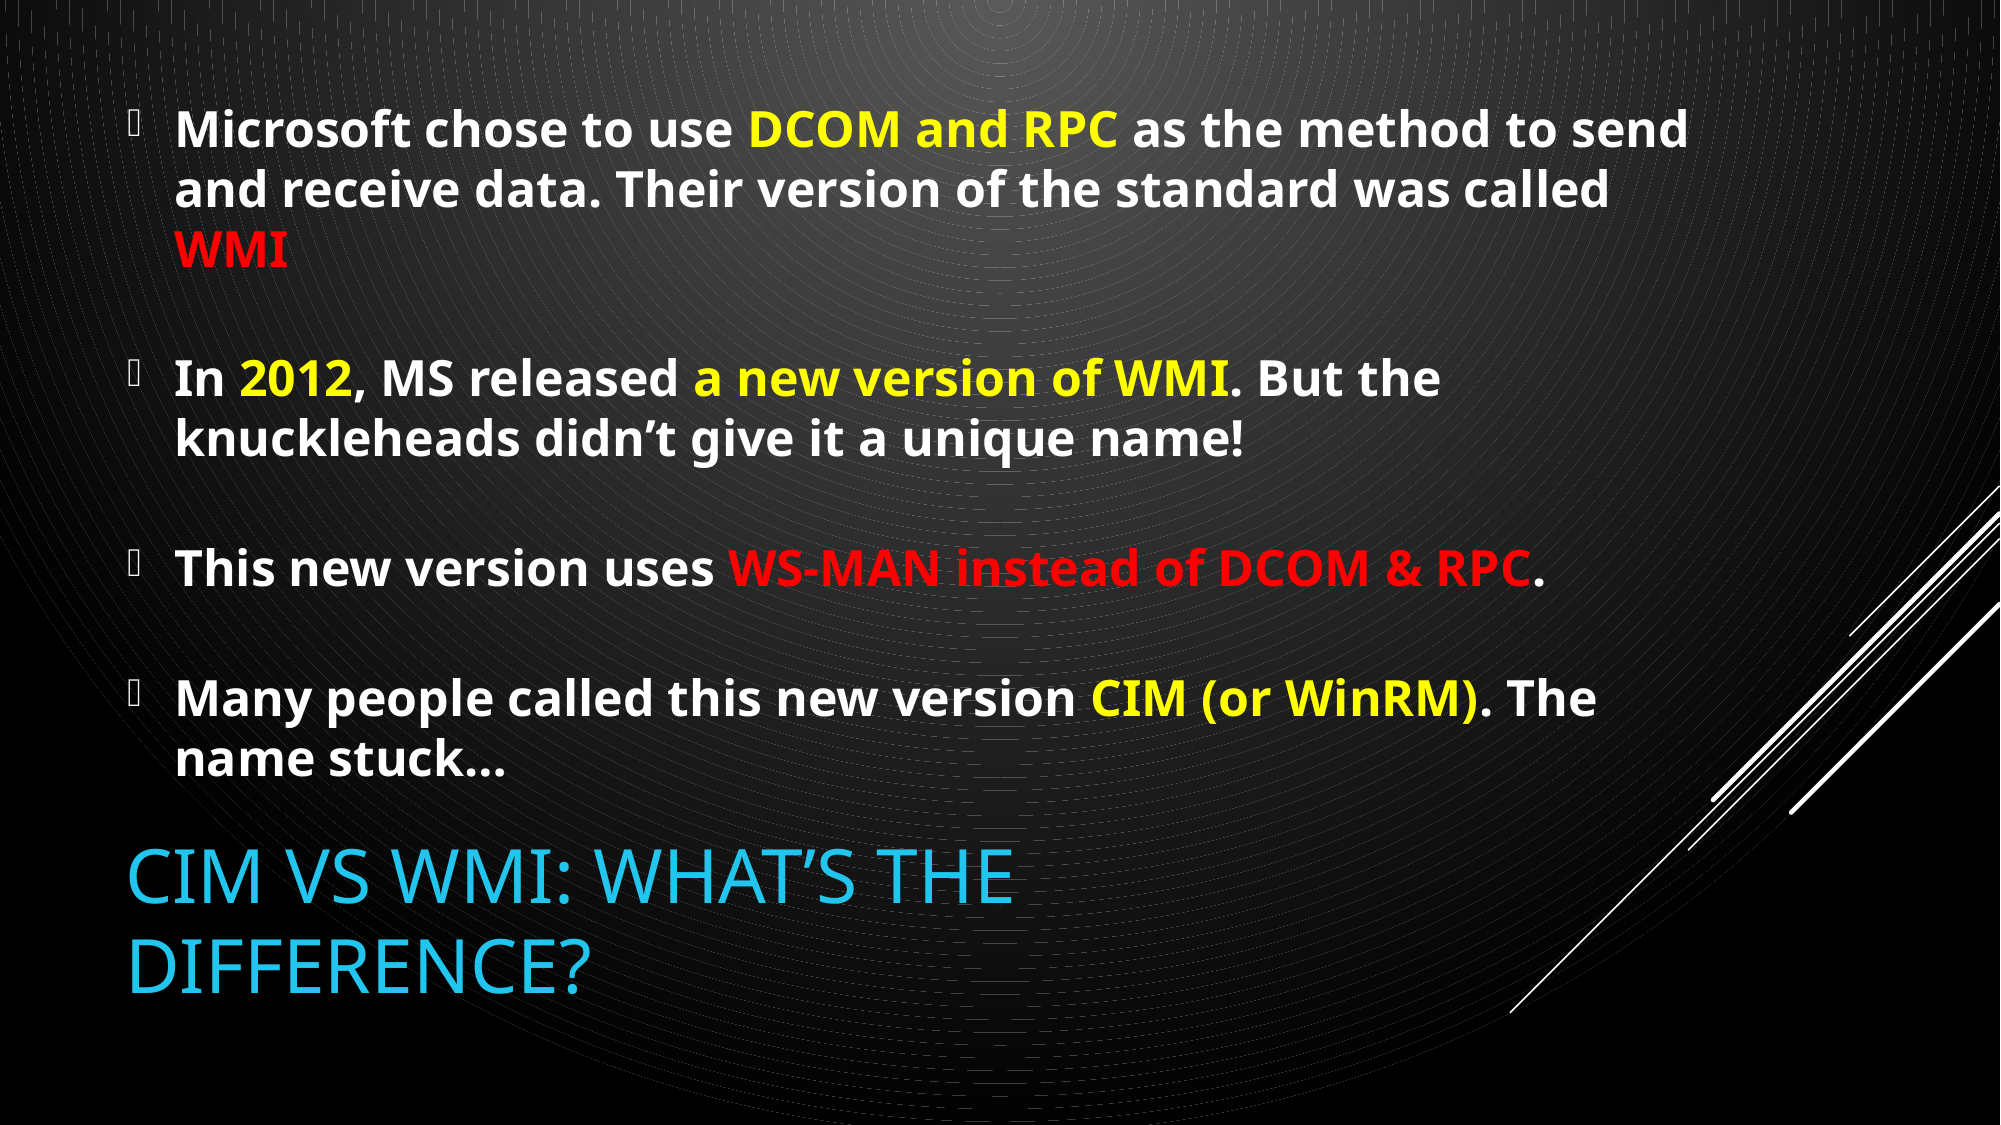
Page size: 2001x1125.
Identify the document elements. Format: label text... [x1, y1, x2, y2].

title CIM vs WMI: What’s the difference? [110, 849, 1511, 987]
list Microsoft chose to use DCOM and RPC as the method to send and receive data. Their version of the standard was called WMI In 2012, MS released a new version of WMI. But the knuckleheads didn’t give it a unique name! This new version uses WS-MAN instead of DCOM & RPC. Many people called this new version CIM (or WinRM). The name stuck… [112, 69, 1749, 815]
